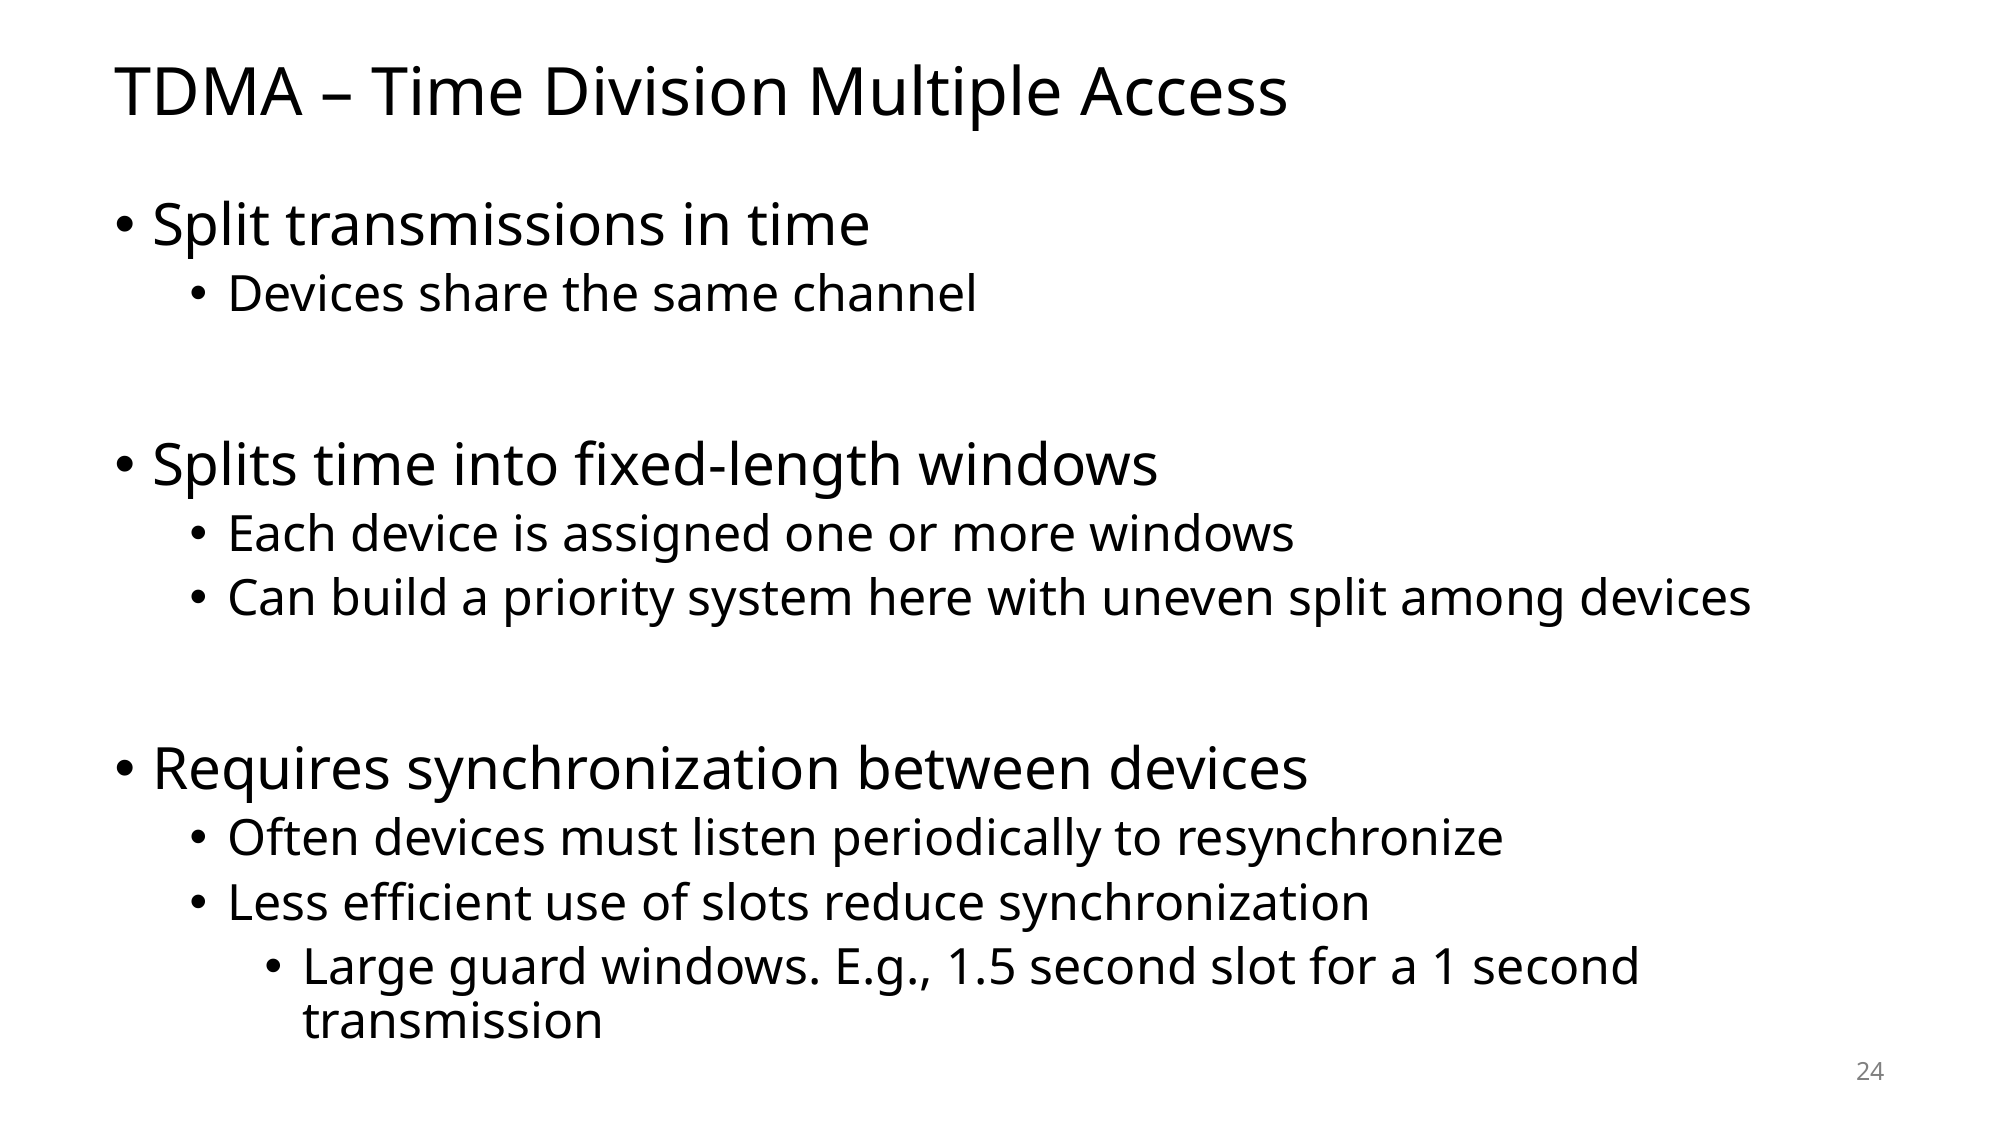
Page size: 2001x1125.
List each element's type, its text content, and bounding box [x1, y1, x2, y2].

slide_number 24 [1749, 1042, 1900, 1103]
list Split transmissions in time Devices share the same channel Splits time into fixed-length windows Each device is assigned one or more windows Can build a priority system here with uneven split among devices Requires synchronization between devices Often devices must listen periodically to resynchronize Less efficient use of slots reduce synchronization Large guard windows. E.g., 1.5 second slot for a 1 second transmission [99, 187, 1900, 1013]
title TDMA – Time Division Multiple Access [99, 37, 1900, 150]
